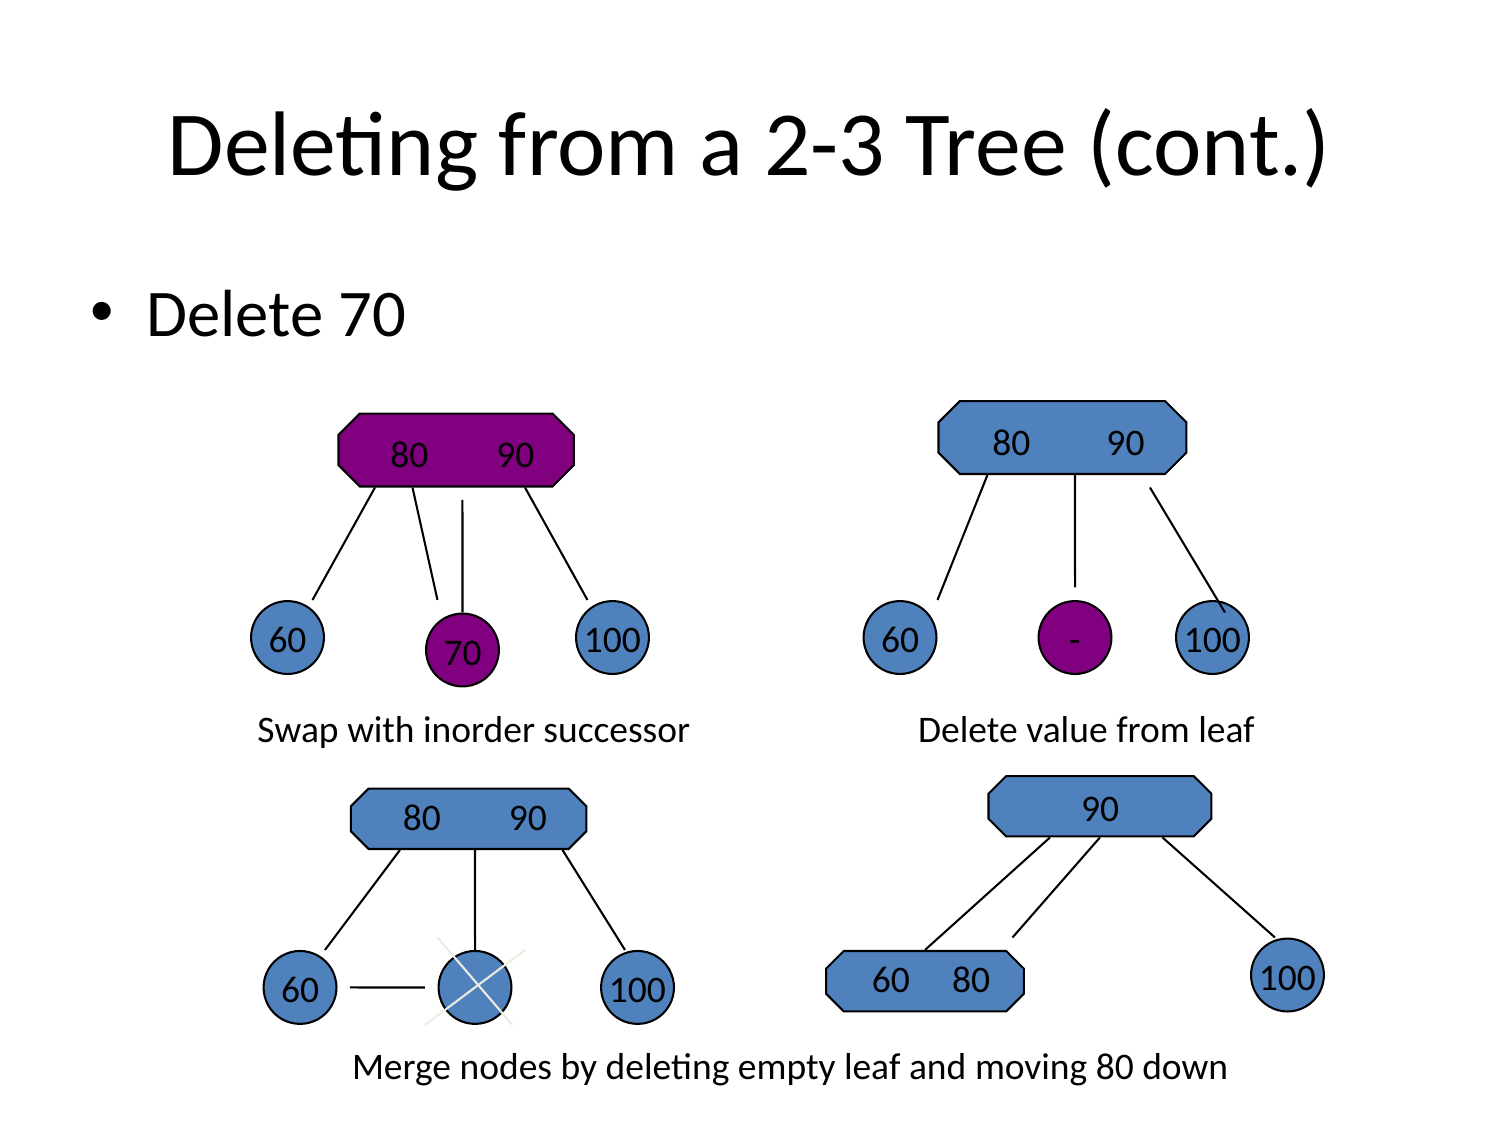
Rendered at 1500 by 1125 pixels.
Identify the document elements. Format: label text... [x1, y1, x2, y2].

text_box 100 [1251, 938, 1324, 1012]
text_box [350, 788, 587, 849]
text_box 80 90 [375, 422, 550, 483]
text_box 100 [1176, 601, 1249, 674]
text_box 80 90 [977, 409, 1161, 470]
text_box 100 [601, 950, 674, 1024]
text_box Swap with inorder successor [242, 697, 706, 758]
text_box [438, 950, 512, 1024]
text_box - [1038, 601, 1112, 674]
text_box 60 80 [856, 947, 1006, 1008]
text_box 60 [251, 601, 324, 674]
text_box [338, 413, 574, 487]
text_box Delete value from leaf [902, 697, 1271, 758]
text_box Merge nodes by deleting empty leaf and moving 80 down [337, 1034, 1245, 1095]
text_box 100 [576, 601, 649, 674]
text_box [938, 401, 1187, 474]
text_box [826, 951, 1024, 1012]
title Deleting from a 2-3 Tree (cont.) [75, 45, 1425, 233]
text_box 90 [988, 776, 1212, 837]
text_box 70 [426, 613, 499, 687]
list Delete 70 [75, 262, 1425, 1005]
text_box 60 [263, 950, 337, 1024]
text_box 60 [863, 601, 937, 674]
text_box 80 90 [387, 784, 563, 845]
